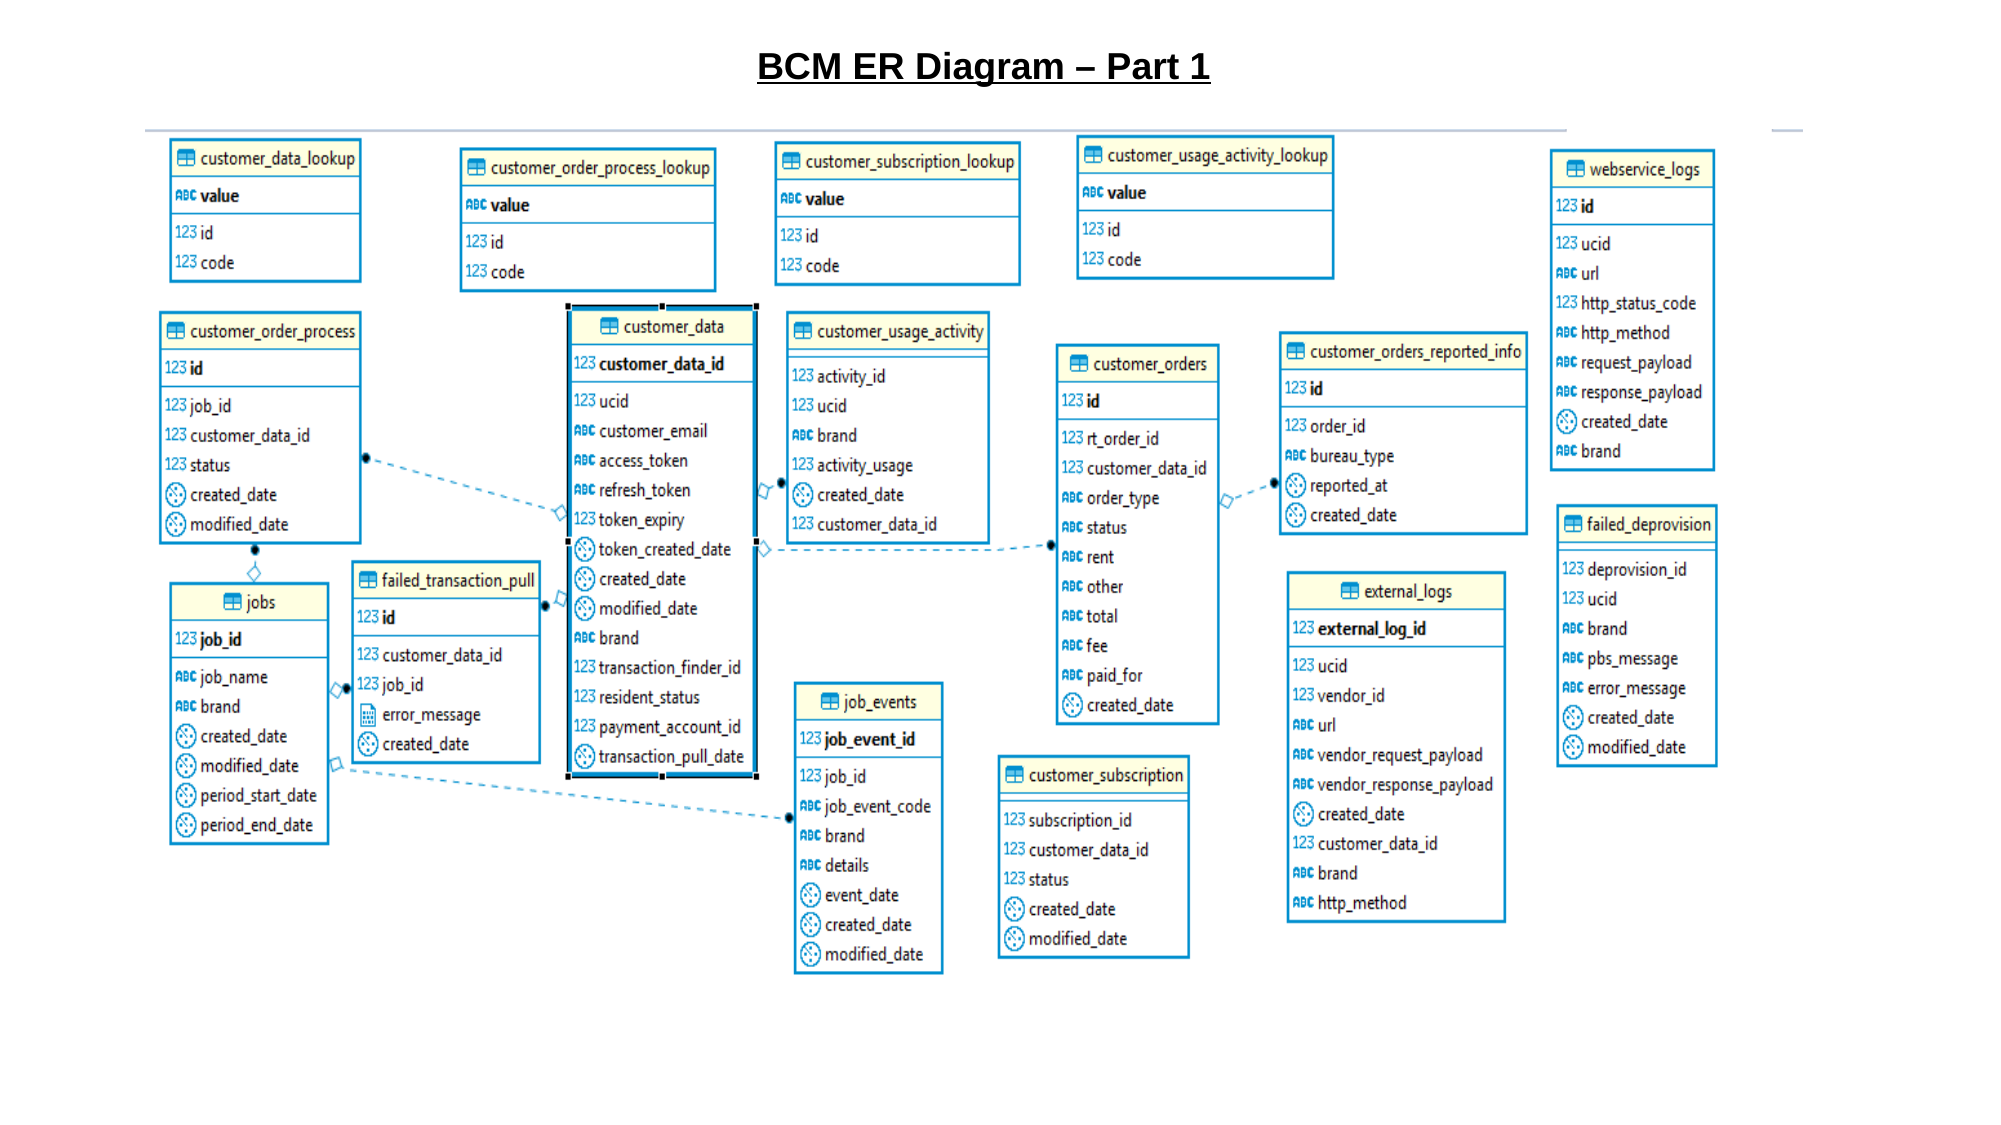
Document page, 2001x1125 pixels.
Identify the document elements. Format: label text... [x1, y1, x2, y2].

picture [145, 129, 1803, 1009]
text_box BCM ER Diagram – Part 1 [742, 34, 1226, 95]
